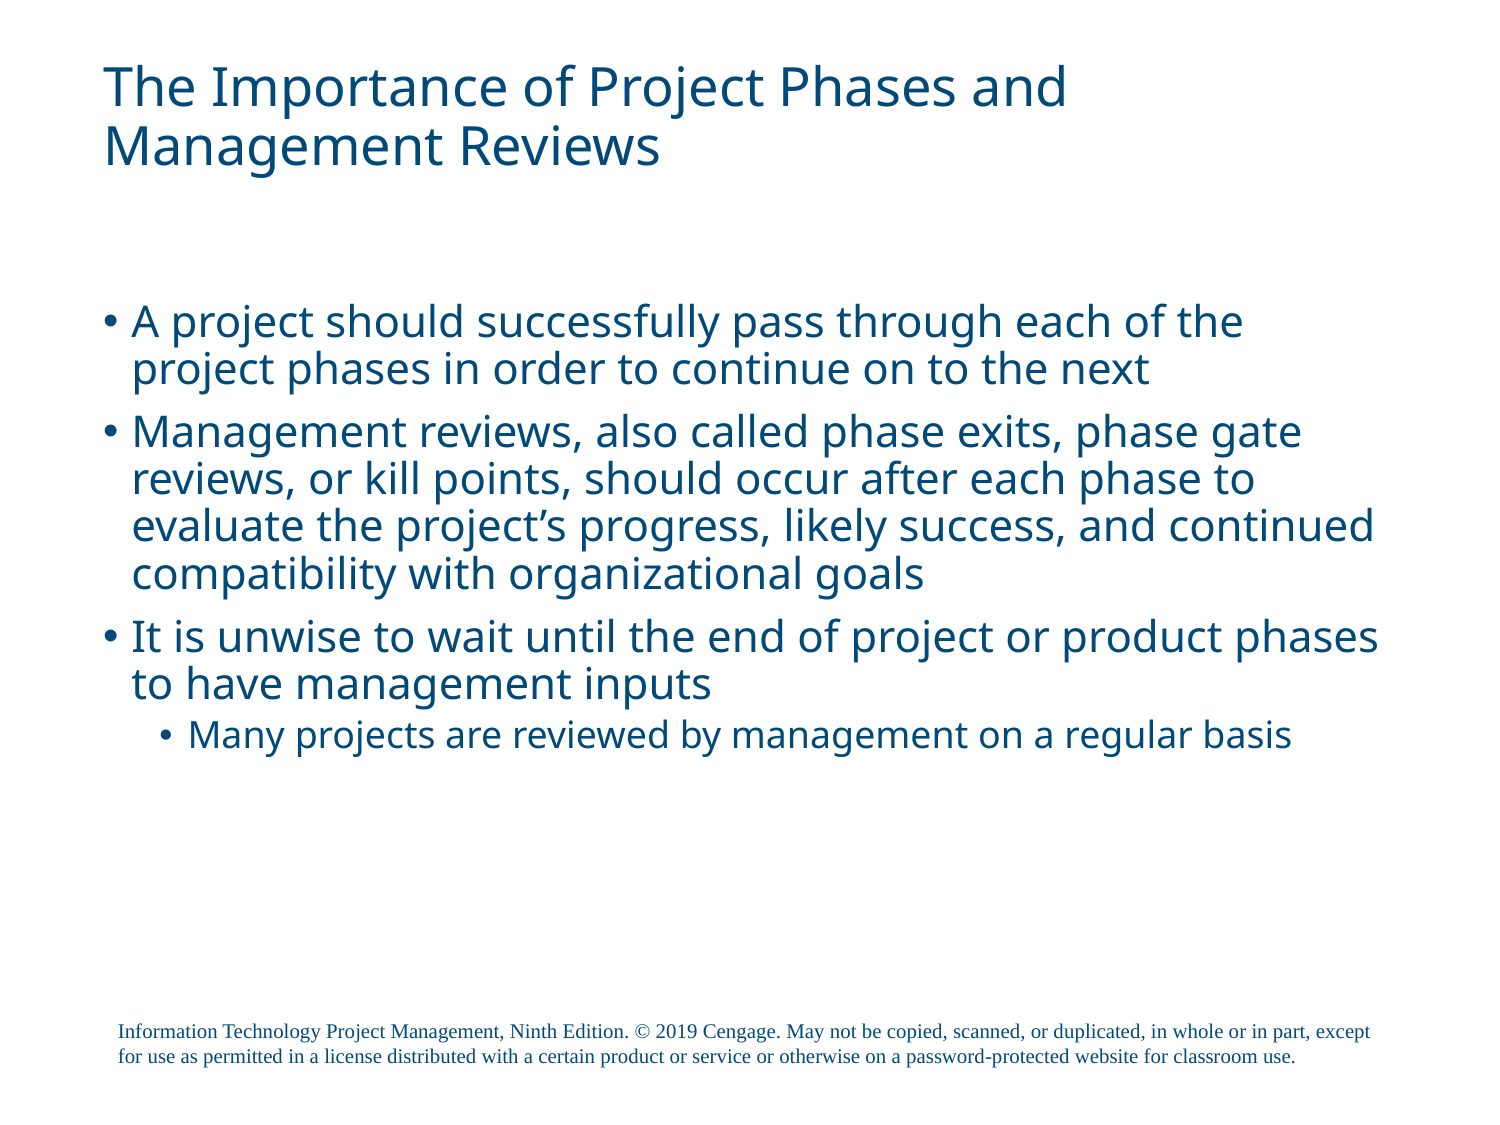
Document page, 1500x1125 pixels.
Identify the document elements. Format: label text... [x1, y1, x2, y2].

footer Information Technology Project Management, Ninth Edition. © 2019 Cengage. May not be copied, scanned, or duplicated, in whole or in part, except for use as permitted in a license distributed with a certain product or service or otherwise on a password-protected website for classroom use. [103, 1009, 1397, 1070]
title The Importance of Project Phases and Management Reviews [103, 59, 1397, 278]
list A project should successfully pass through each of the project phases in order to continue on to the next Management reviews, also called phase exits, phase gate reviews, or kill points, should occur after each phase to evaluate the project’s progress, likely success, and continued compatibility with organizational goals It is unwise to wait until the end of project or product phases to have management inputs Many projects are reviewed by management on a regular basis [103, 299, 1397, 1009]
